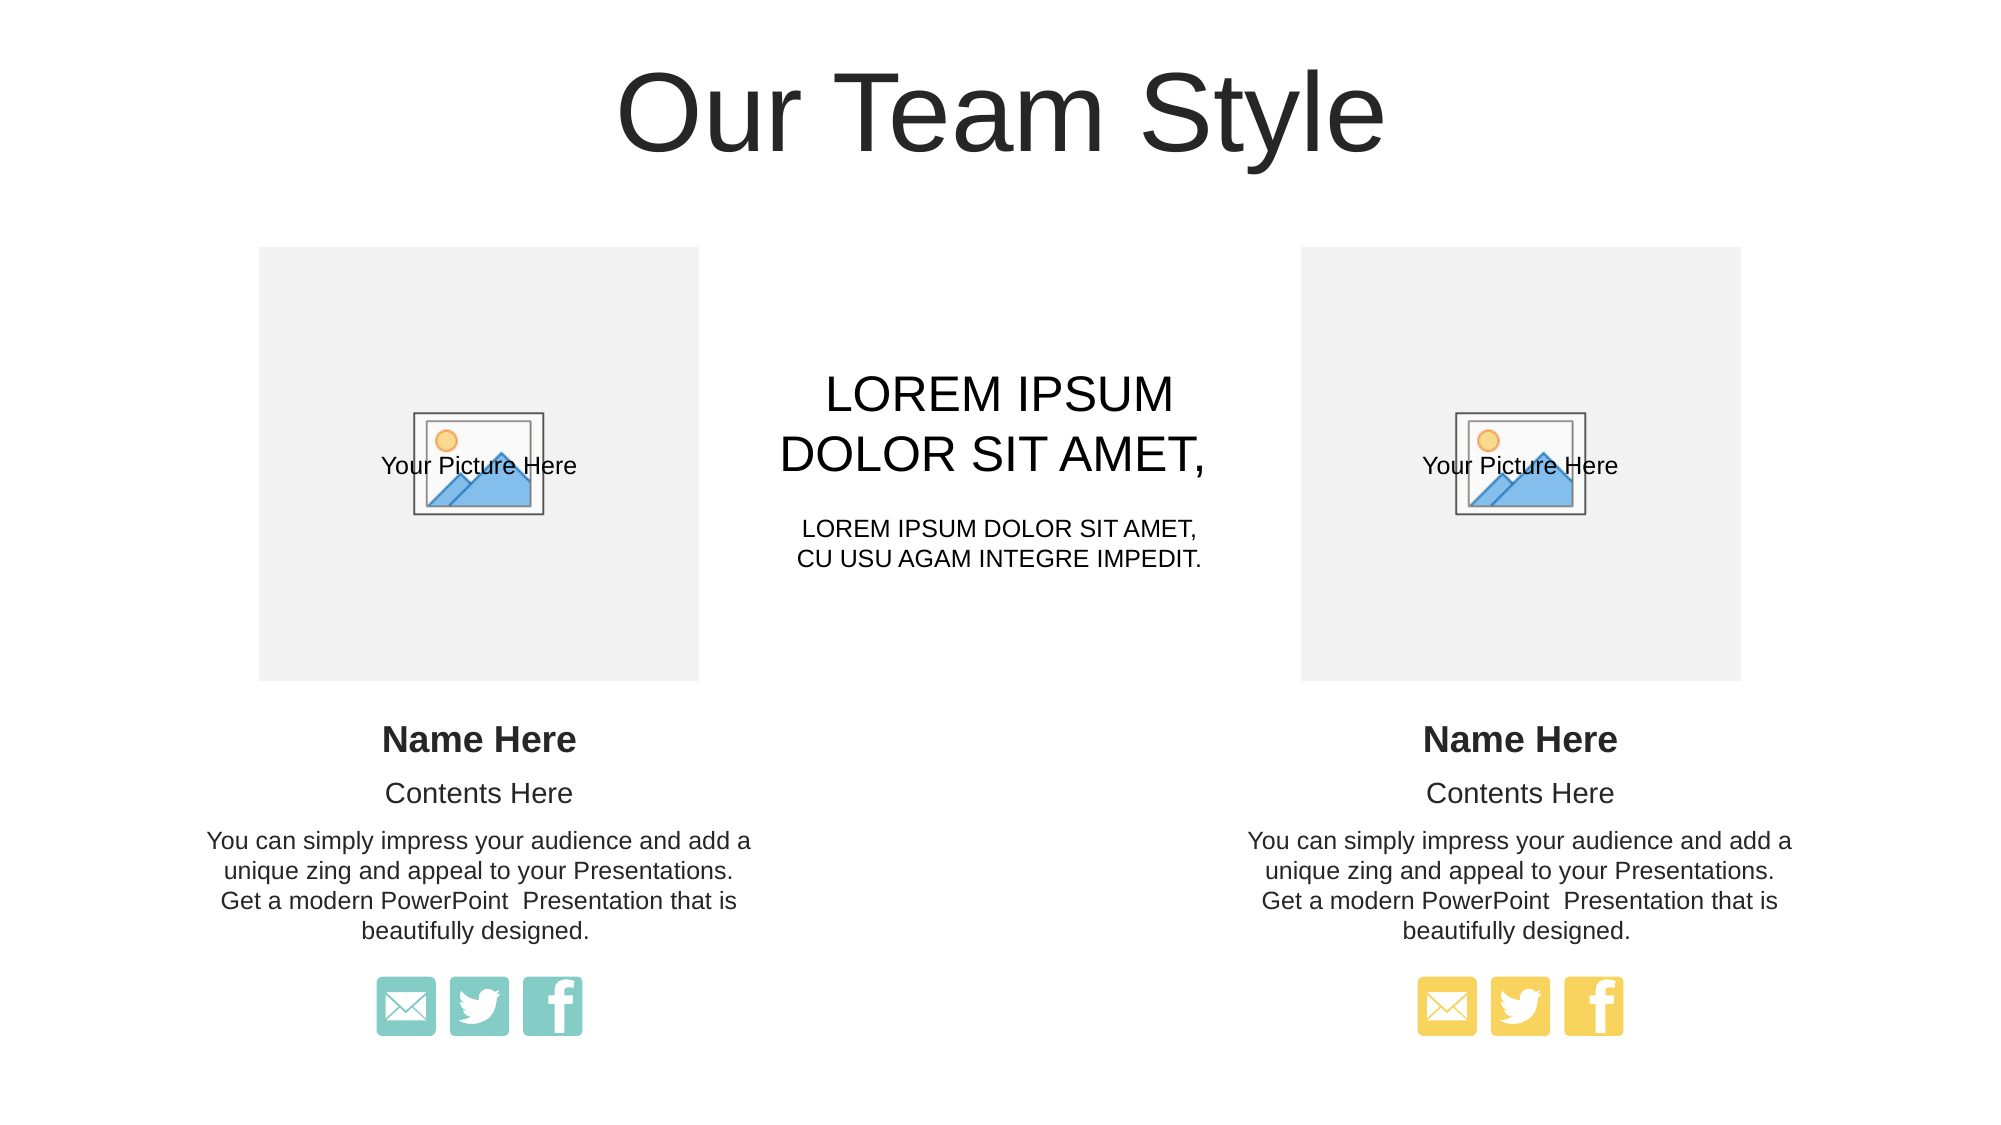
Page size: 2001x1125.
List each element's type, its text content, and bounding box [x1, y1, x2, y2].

picture [1300, 247, 1741, 682]
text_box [1228, 708, 1813, 1036]
picture [259, 247, 700, 682]
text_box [707, 353, 1293, 581]
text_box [187, 708, 772, 1036]
list Our Team Style [53, 55, 1952, 175]
